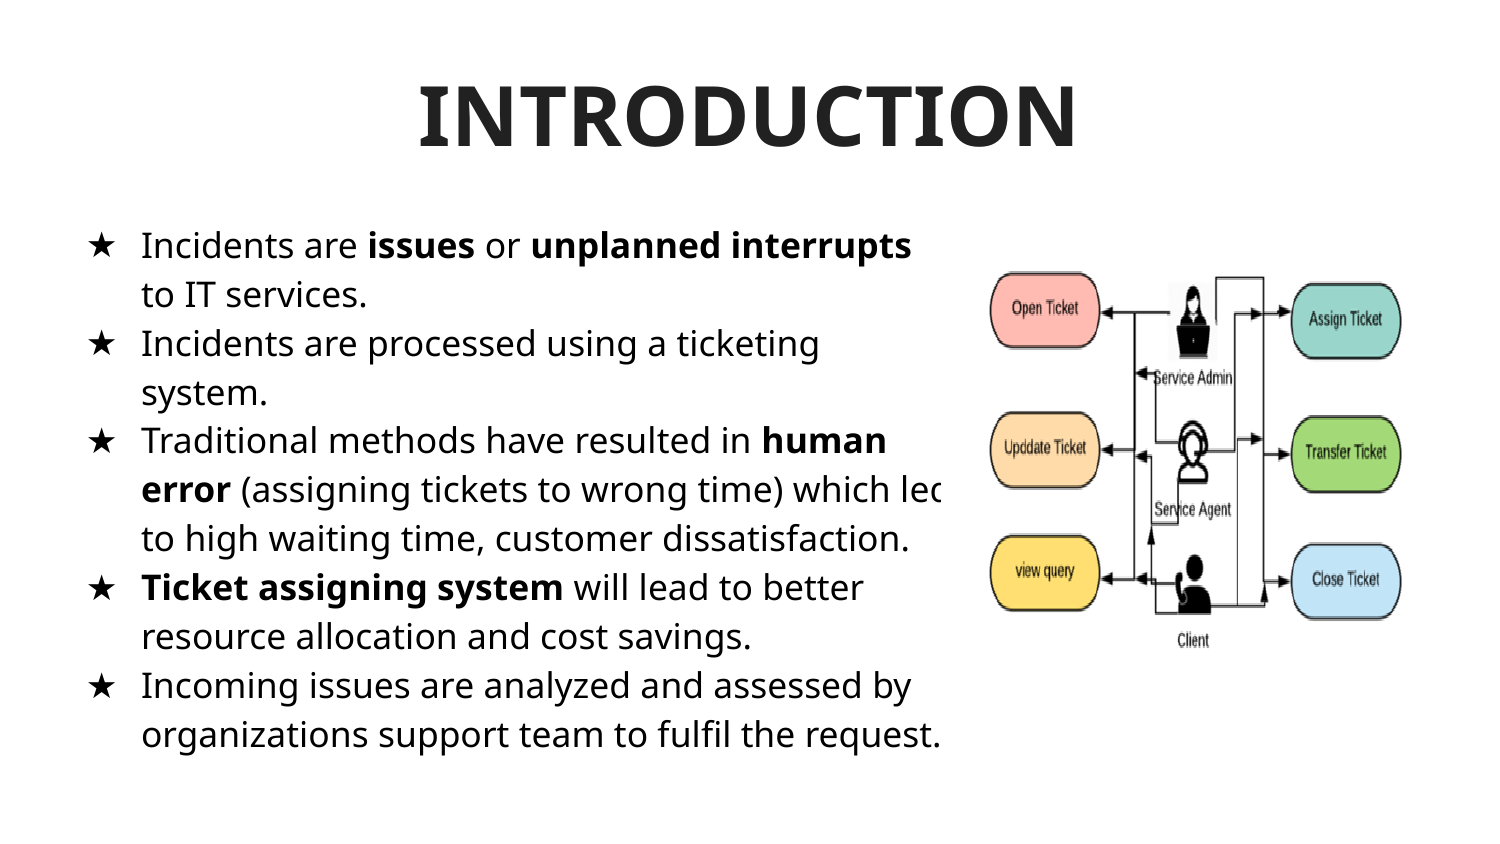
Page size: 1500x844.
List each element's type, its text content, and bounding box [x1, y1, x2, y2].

picture [941, 209, 1450, 681]
list Incidents are issues or unplanned interrupts to IT services. Incidents are processed using a ticketing system. Traditional methods have resulted in human error (assigning tickets to wrong time) which led to high waiting time, customer dissatisfaction. Ticket assigning system will lead to better resource allocation and cost savings. Incoming issues are analyzed and assessed by organizations support team to fulfil the request. [51, 201, 968, 800]
title INTRODUCTION [51, 48, 1449, 180]
